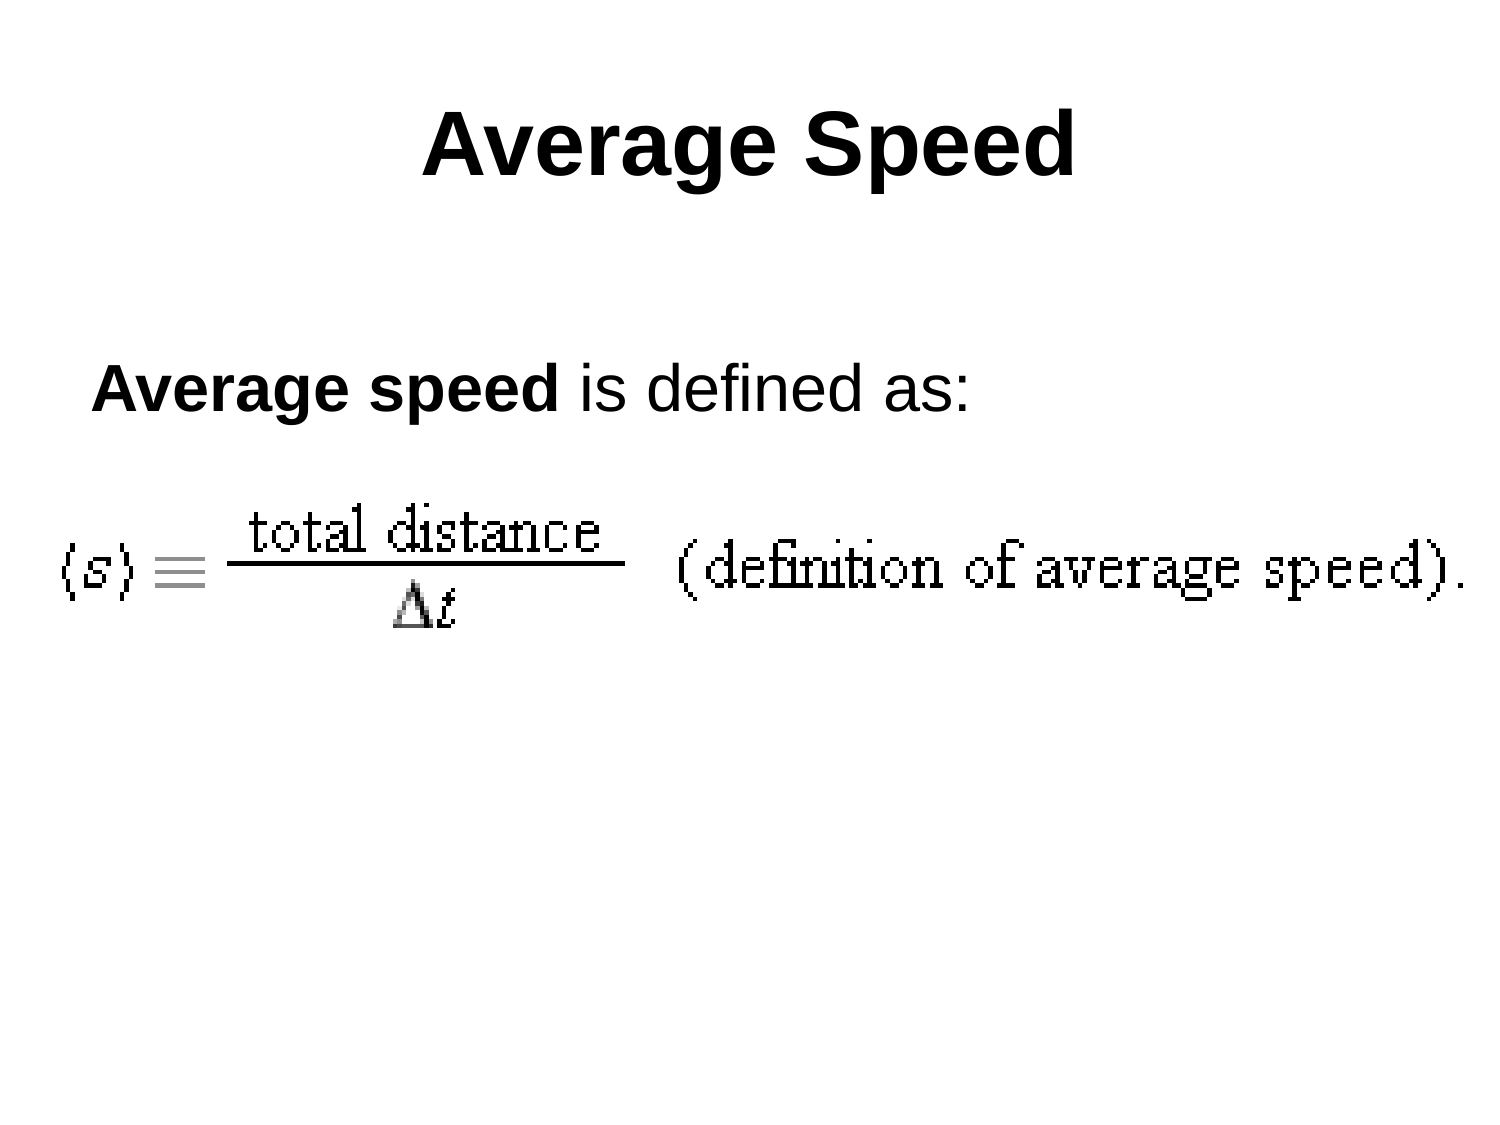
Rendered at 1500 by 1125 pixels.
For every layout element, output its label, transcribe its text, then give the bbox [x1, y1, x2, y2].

list Average speed is defined as: [74, 337, 1338, 499]
title Average Speed [74, 44, 1426, 233]
picture [62, 499, 1463, 634]
